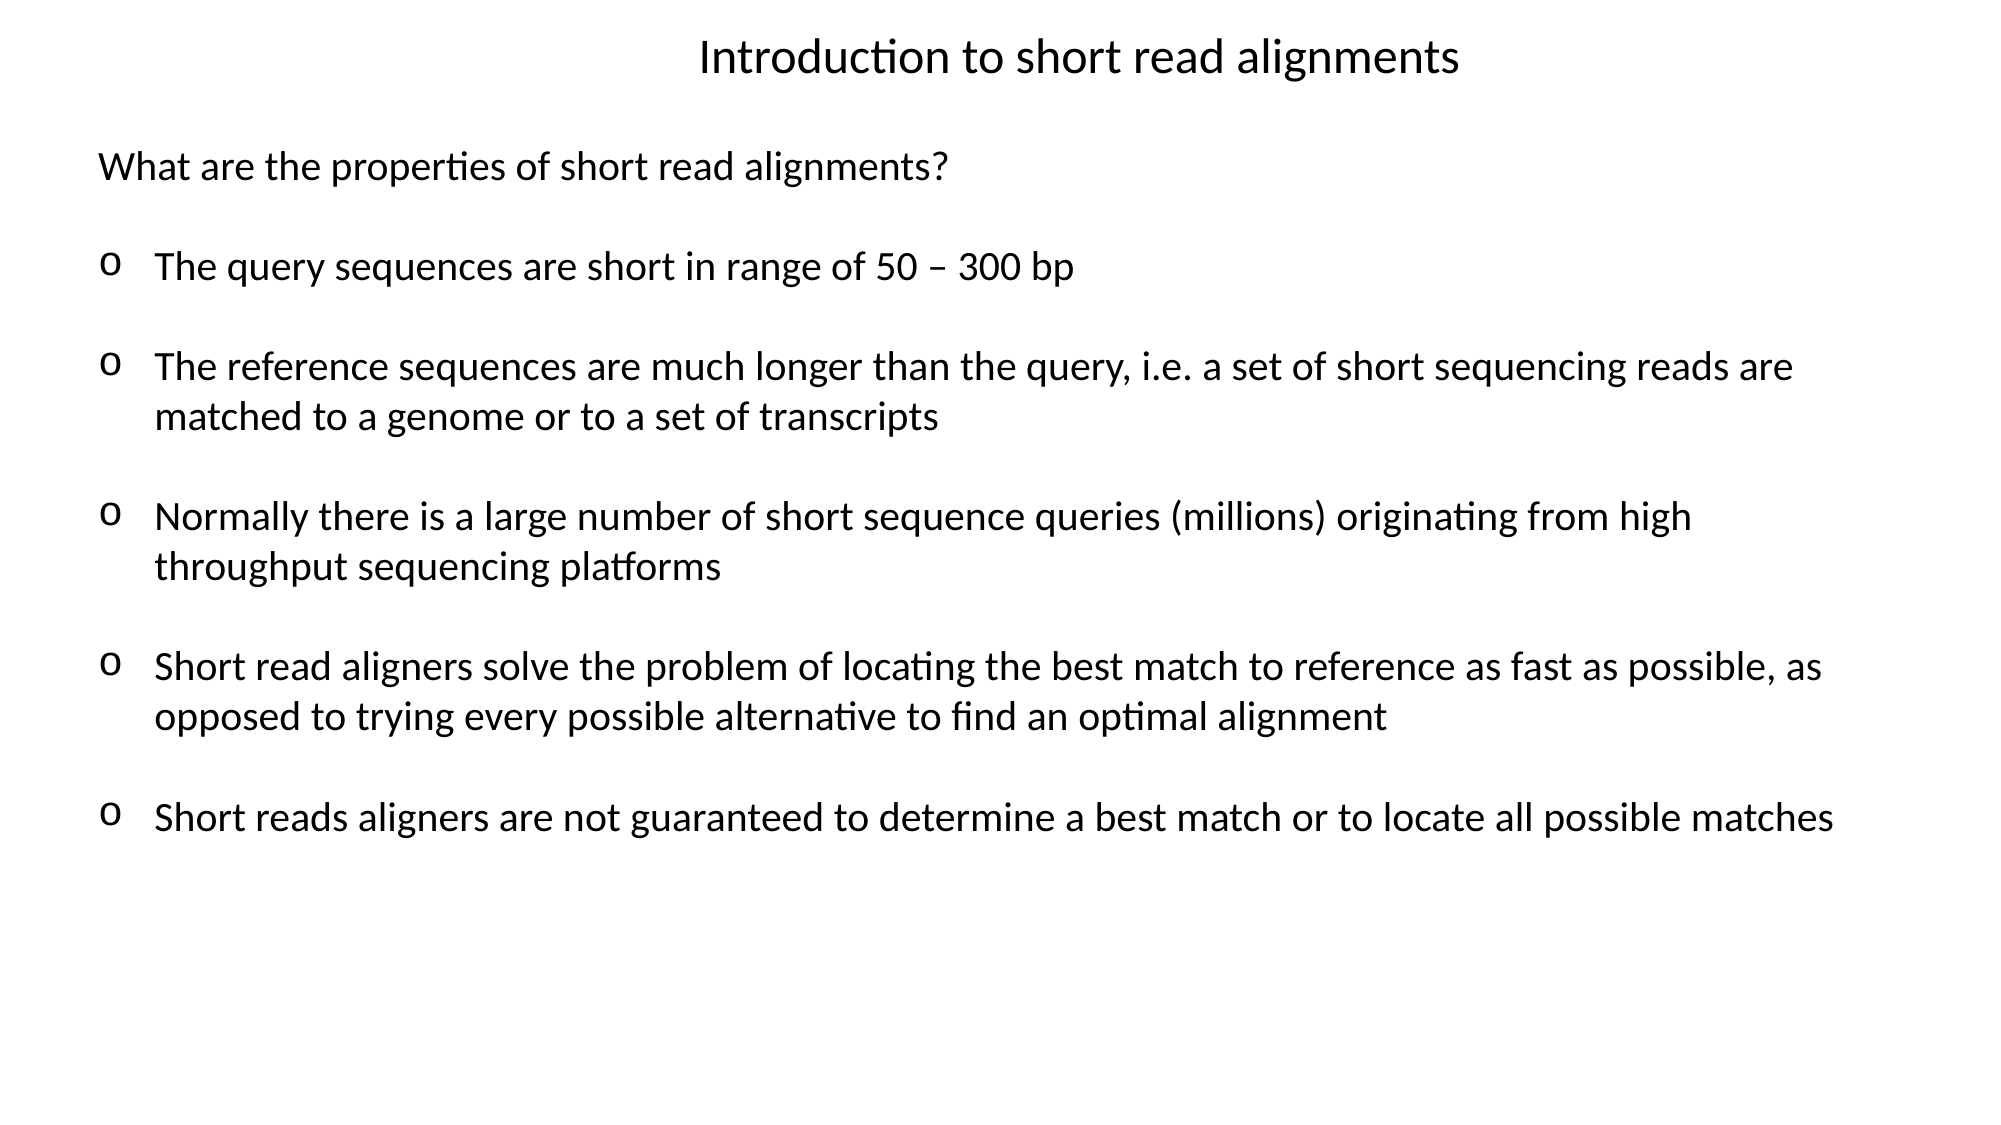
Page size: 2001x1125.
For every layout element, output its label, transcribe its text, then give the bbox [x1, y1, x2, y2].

text_box Introduction to short read alignments [683, 16, 1476, 131]
text_box What are the properties of short read alignments? The query sequences are short in range of 50 – 300 bp The reference sequences are much longer than the query, i.e. a set of short sequencing reads are matched to a genome or to a set of transcripts Normally there is a large number of short sequence queries (millions) originating from high throughput sequencing platforms Short read aligners solve the problem of locating the best match to reference as fast as possible, as opposed to trying every possible alternative to find an optimal alignment Short reads aligners are not guaranteed to determine a best match or to locate all possible matches [83, 131, 1887, 1047]
